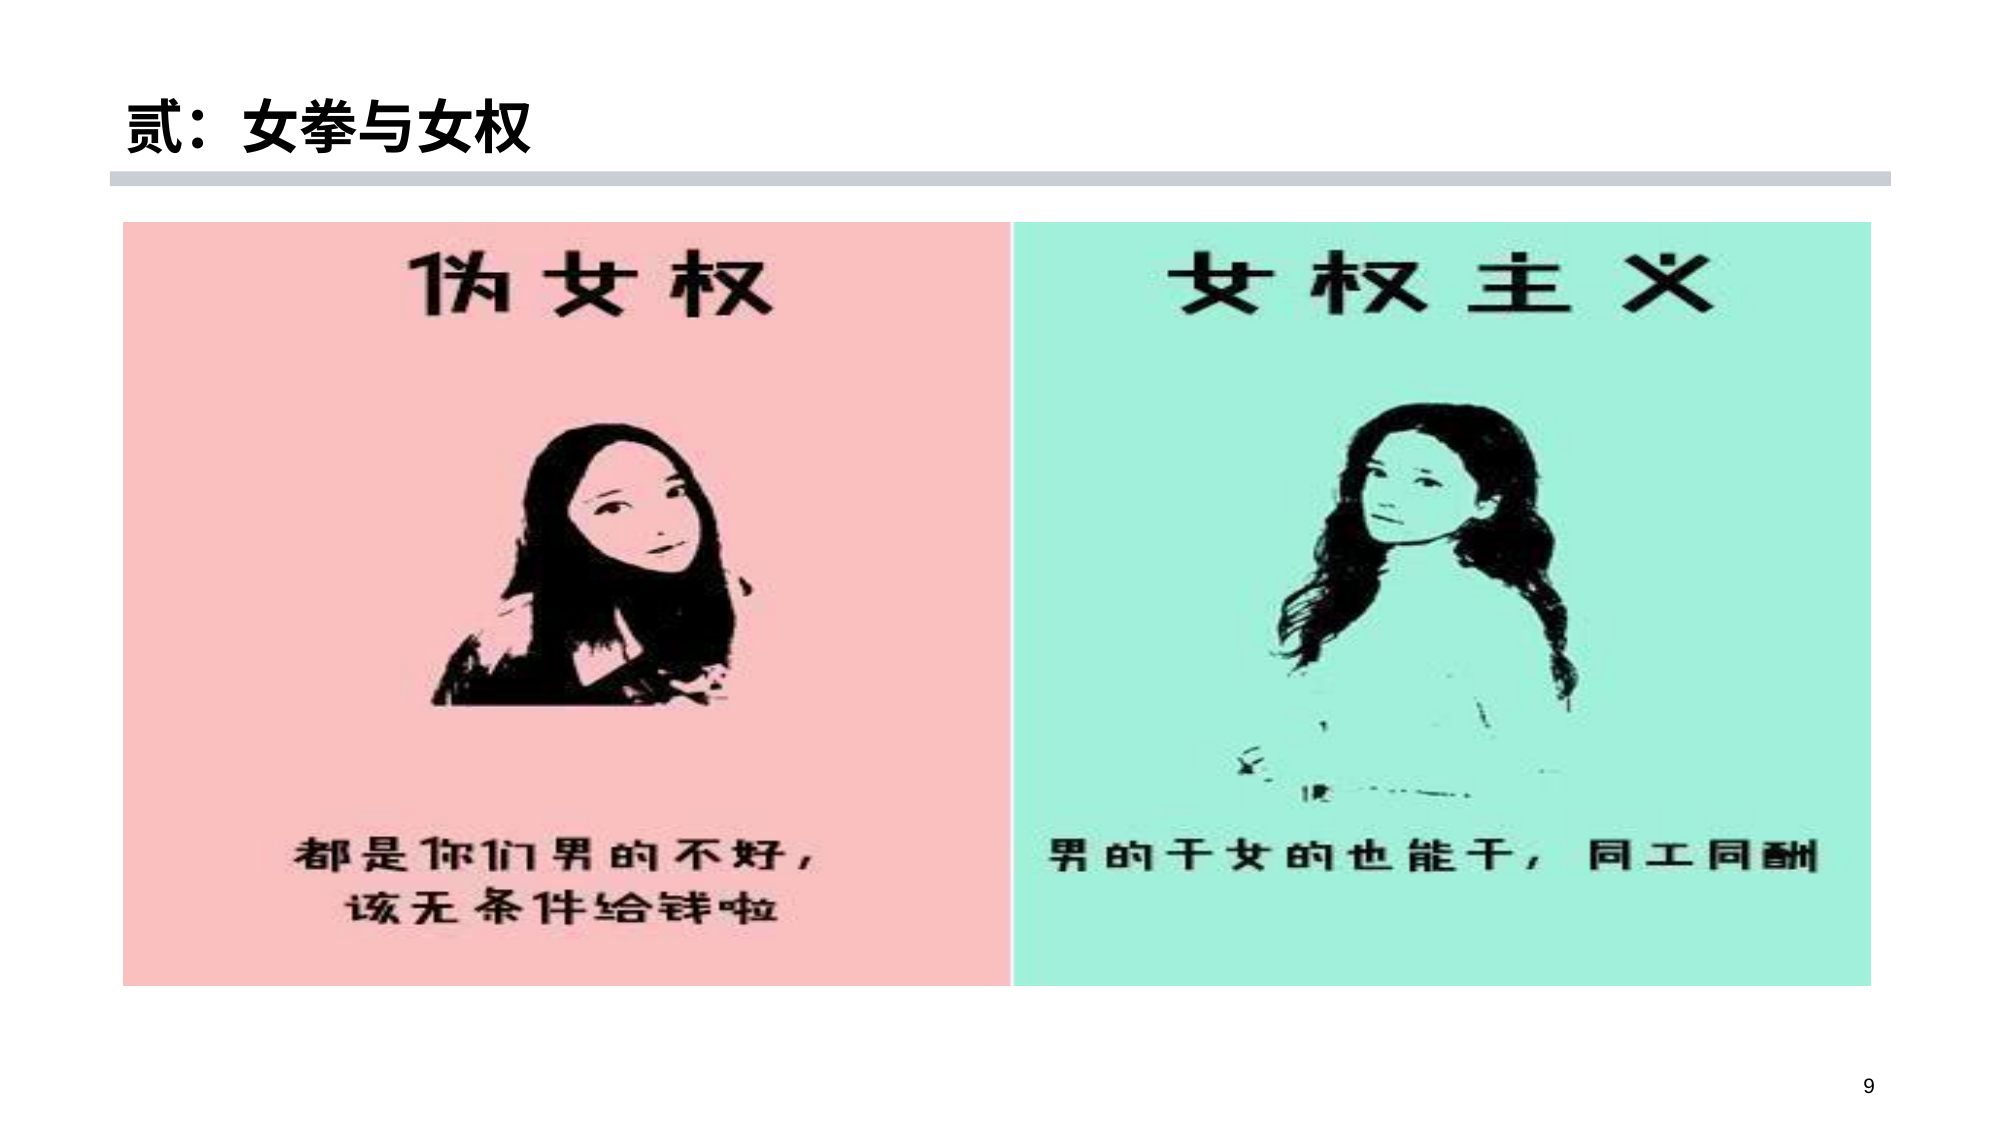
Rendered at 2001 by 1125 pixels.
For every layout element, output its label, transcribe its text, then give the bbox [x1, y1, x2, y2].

slide_number 9 [1412, 1068, 1890, 1103]
title 贰：女拳与女权 [109, 0, 1890, 169]
picture [123, 222, 1871, 986]
